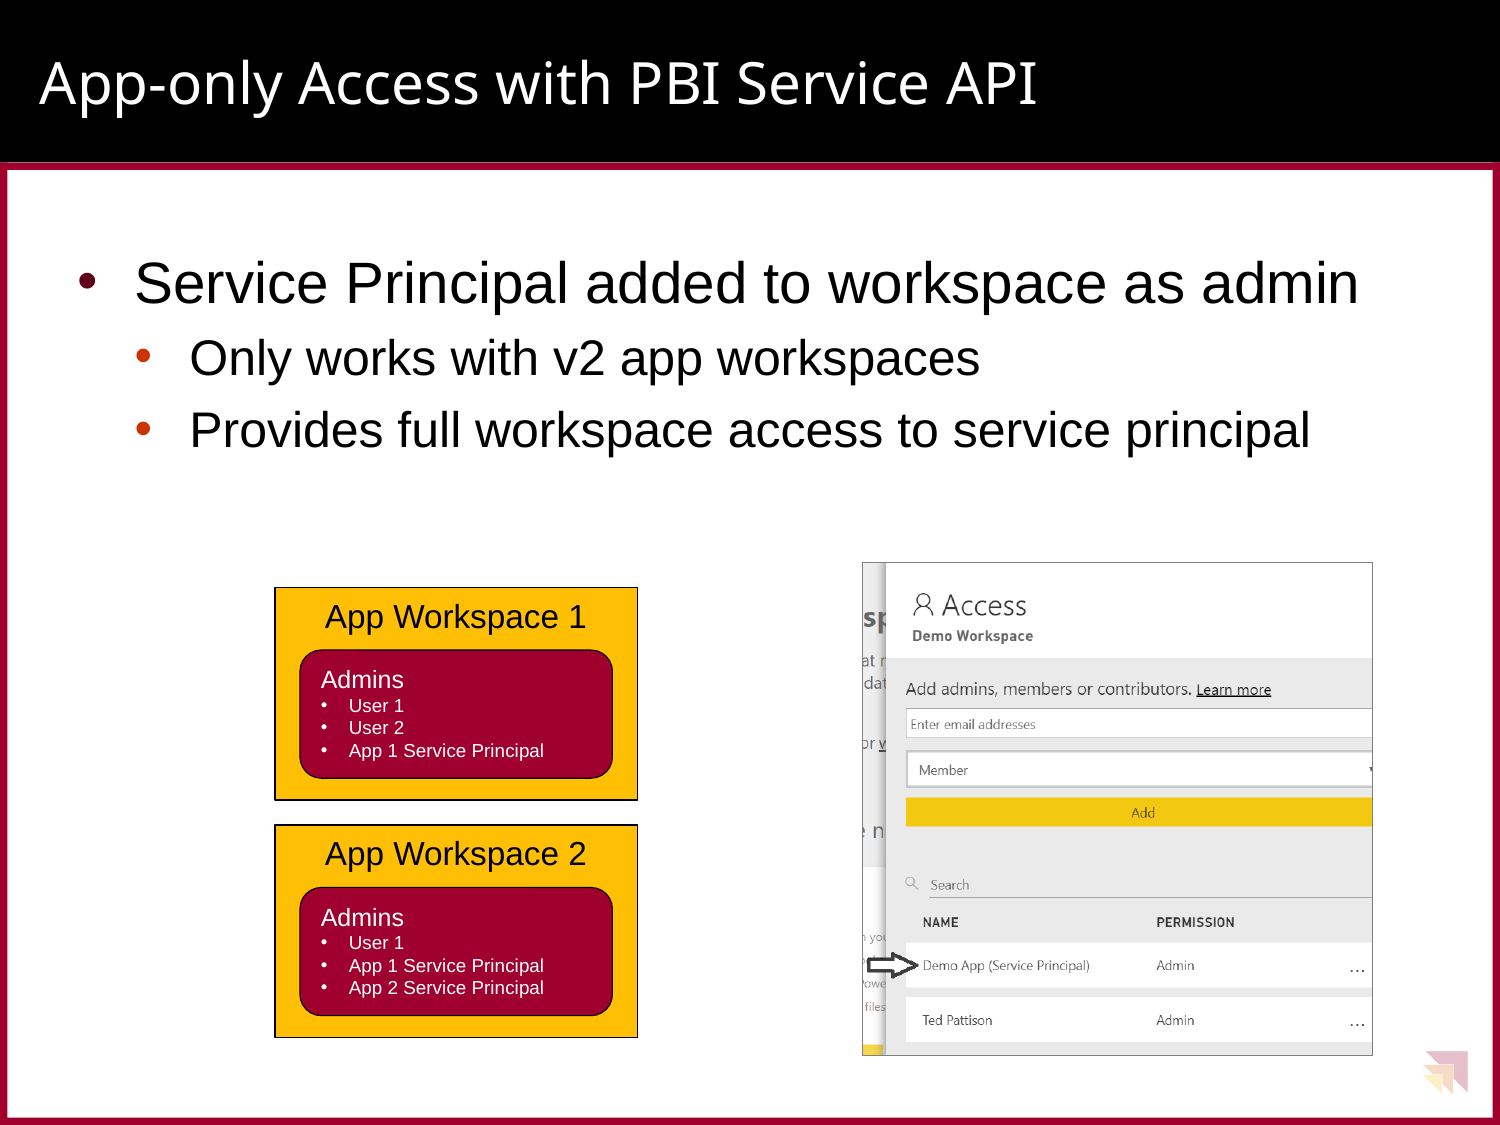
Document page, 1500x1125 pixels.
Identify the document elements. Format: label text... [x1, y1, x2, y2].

text_box App Workspace 1 [273, 585, 639, 802]
text_box App Workspace 2 [273, 823, 639, 1039]
title App-only Access with PBI Service API [24, 12, 1438, 150]
text_box Admins User 1 App 1 Service Principal App 2 Service Principal [297, 885, 615, 1018]
picture [862, 562, 1373, 1056]
list Service Principal added to workspace as admin Only works with v2 app workspaces Provides full workspace access to service principal [62, 237, 1438, 1088]
text_box Admins User 1 User 2 App 1 Service Principal [297, 647, 615, 781]
